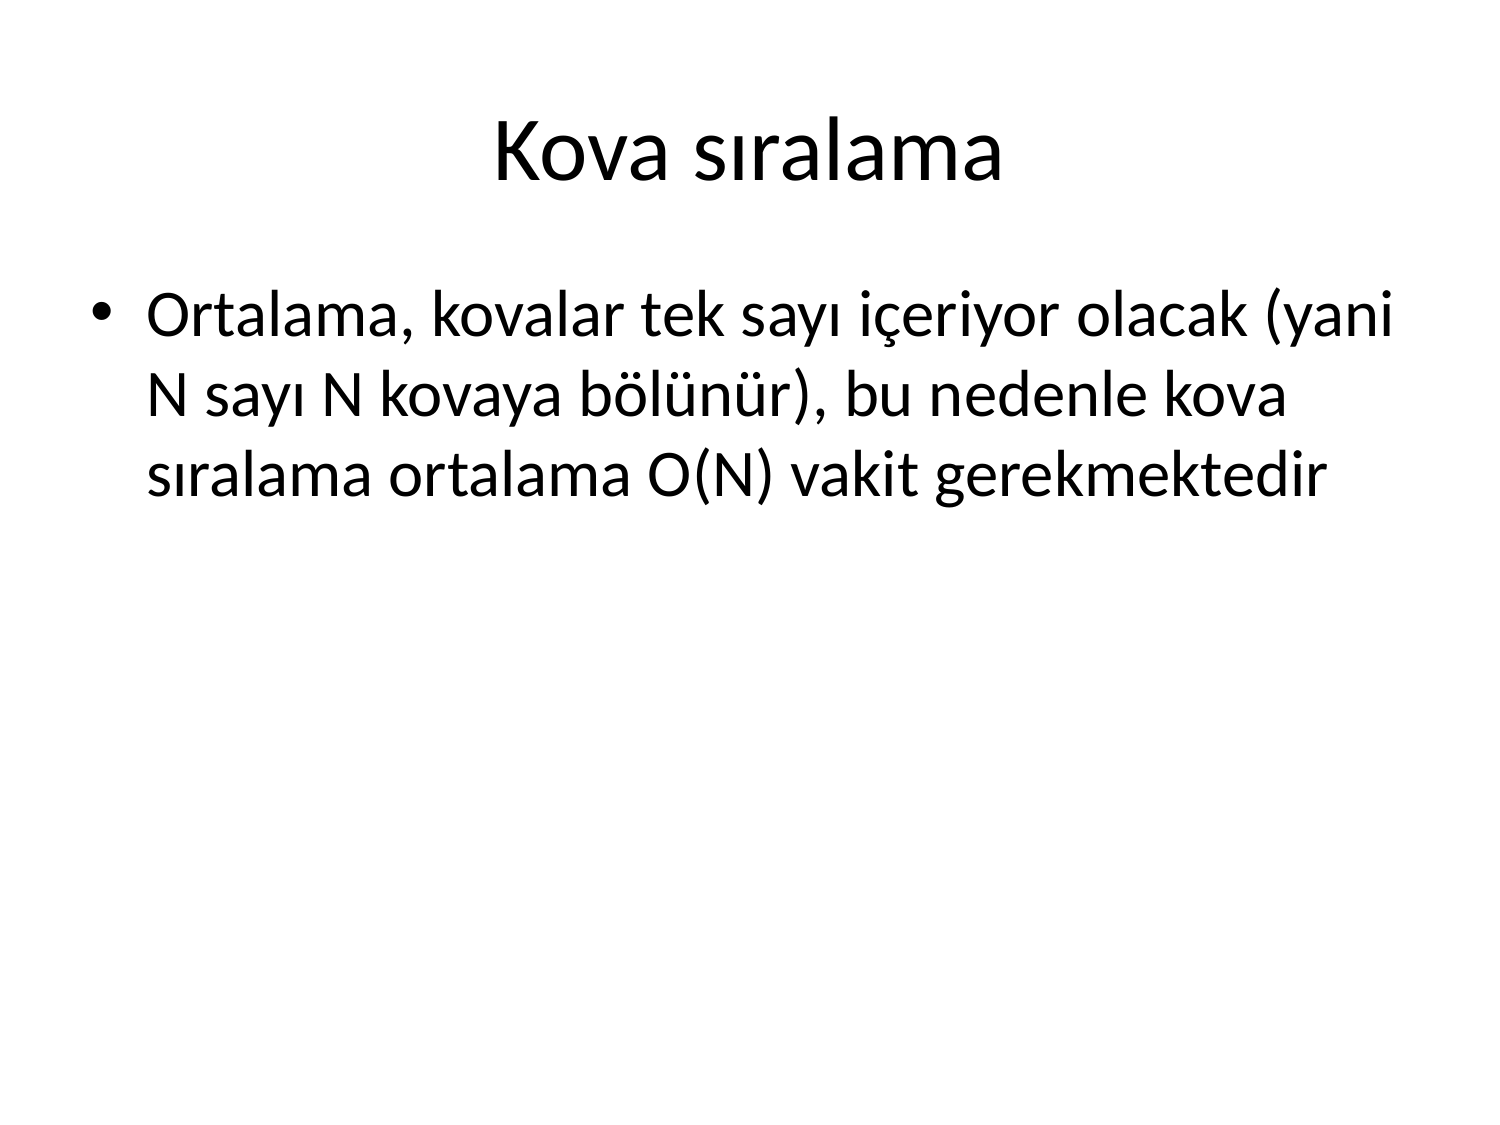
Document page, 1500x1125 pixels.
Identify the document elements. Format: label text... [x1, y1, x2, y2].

title Kova sıralama [75, 50, 1425, 238]
list Ortalama, kovalar tek sayı içeriyor olacak (yani N sayı N kovaya bölünür), bu nedenle kova sıralama ortalama O(N) vakit gerekmektedir [75, 262, 1425, 1038]
